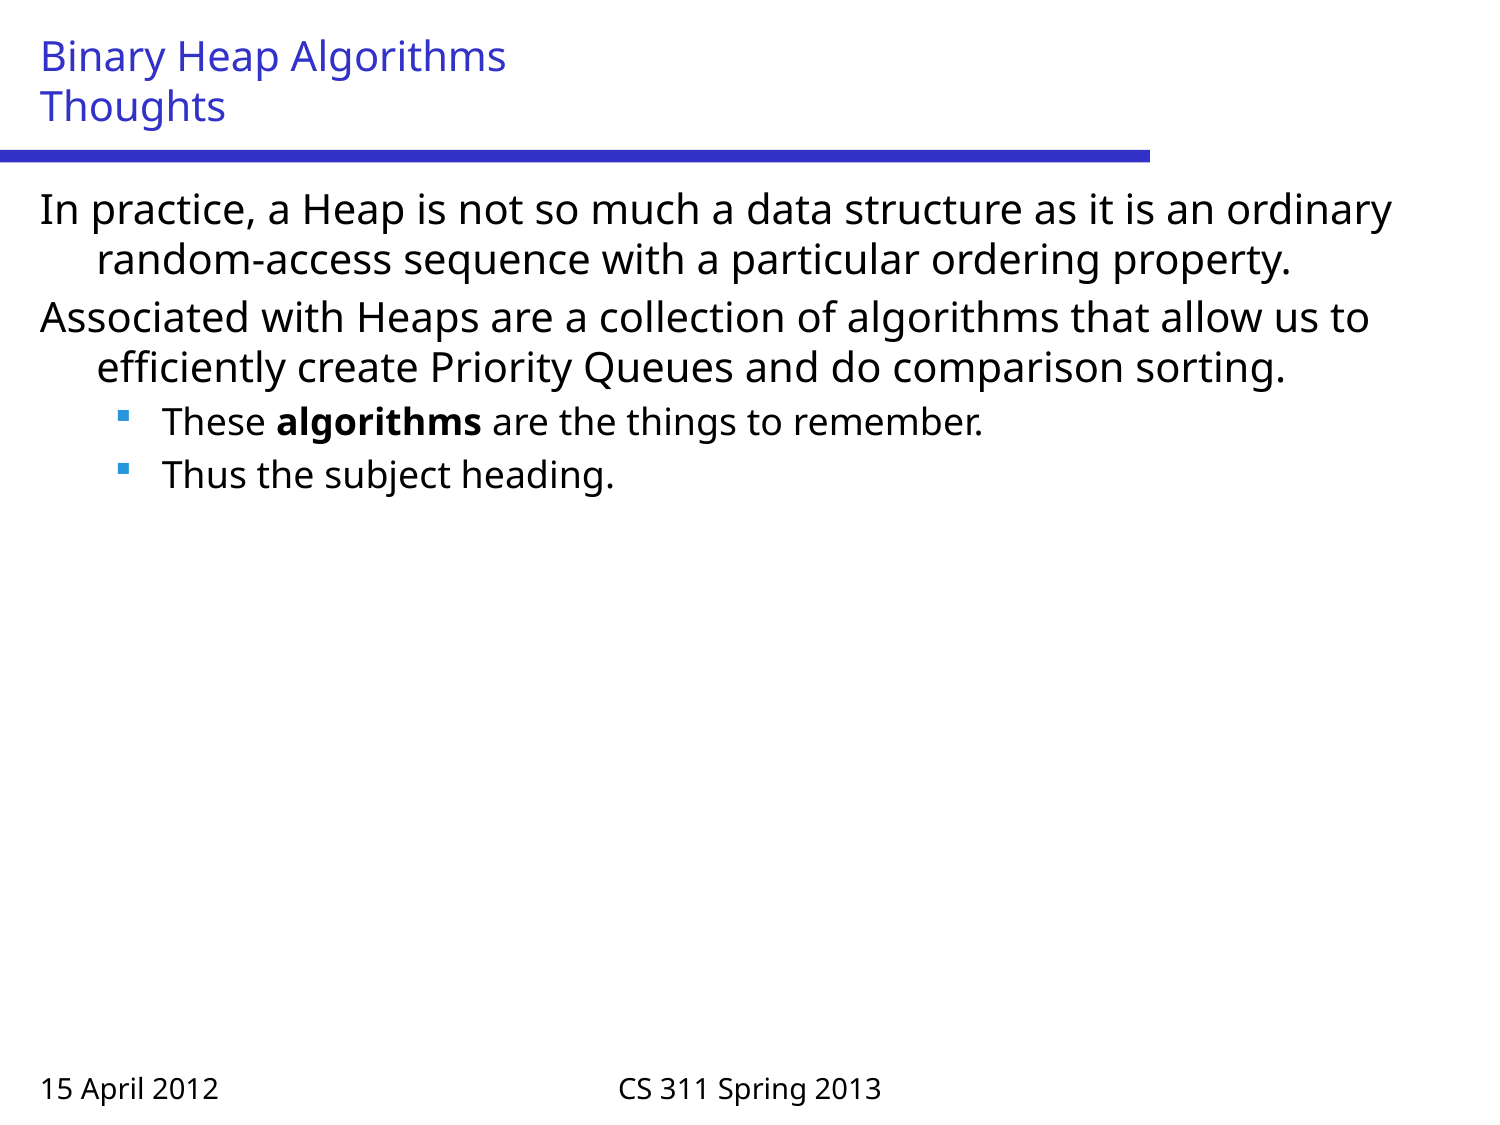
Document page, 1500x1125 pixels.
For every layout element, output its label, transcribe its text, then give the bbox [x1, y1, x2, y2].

title Binary Heap Algorithms Thoughts [24, 24, 1475, 138]
list In practice, a Heap is not so much a data structure as it is an ordinary random-access sequence with a particular ordering property. Associated with Heaps are a collection of algorithms that allow us to efficiently create Priority Queues and do comparison sorting. These algorithms are the things to remember. Thus the subject heading. [24, 174, 1475, 1050]
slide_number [24, 1062, 375, 1113]
footer CS 311 Spring 2013 [387, 1062, 1113, 1113]
